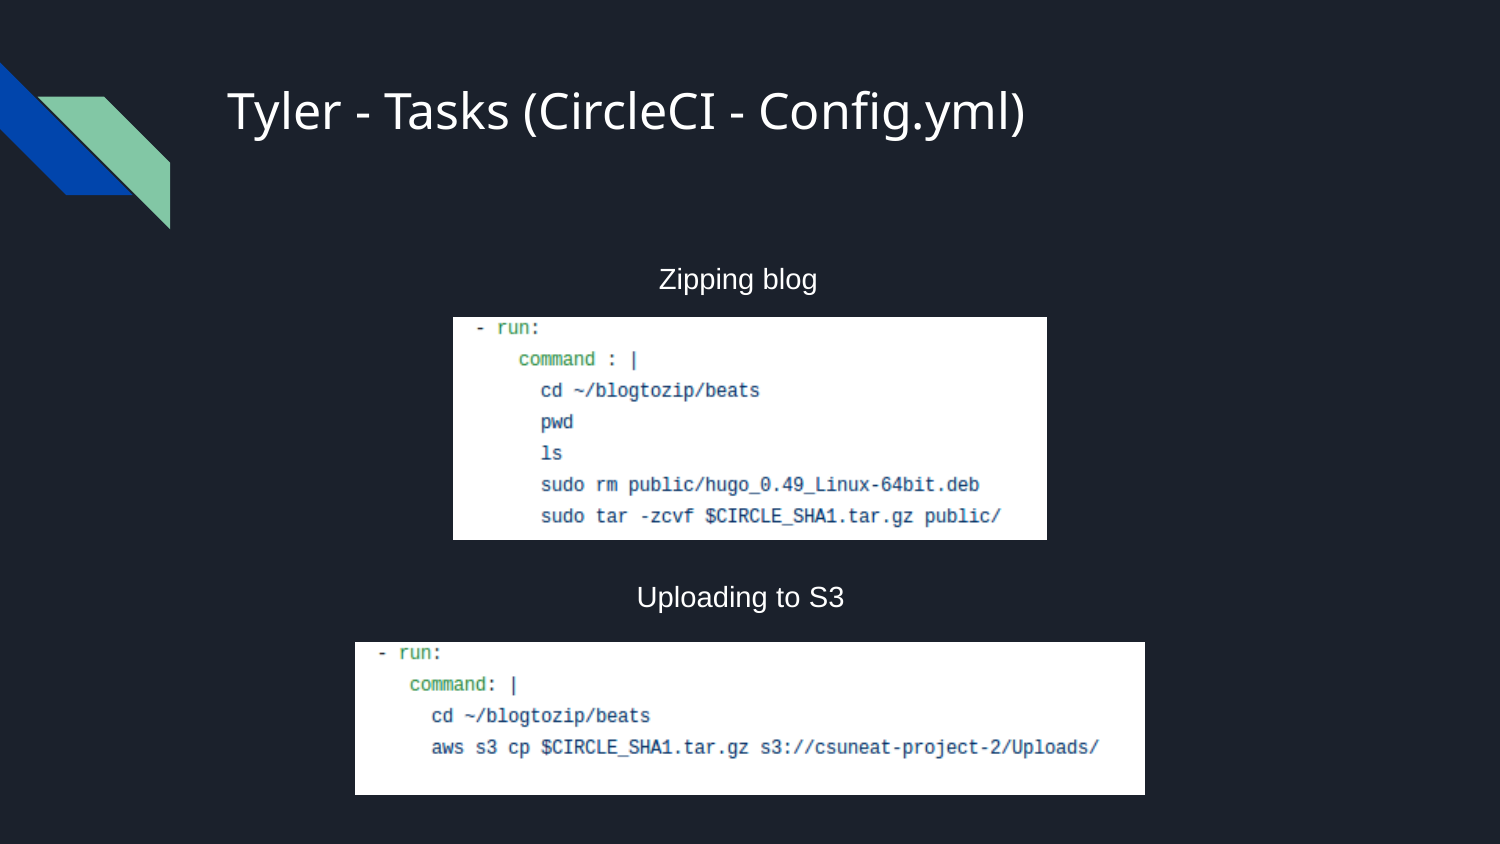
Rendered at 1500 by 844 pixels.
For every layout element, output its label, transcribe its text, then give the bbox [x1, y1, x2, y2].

text_box Zipping blog [644, 245, 861, 310]
picture [355, 642, 1145, 795]
text_box Uploading to S3 [621, 563, 861, 628]
title Tyler - Tasks (CircleCI - Config.yml) [212, 64, 1368, 215]
picture [453, 317, 1047, 540]
